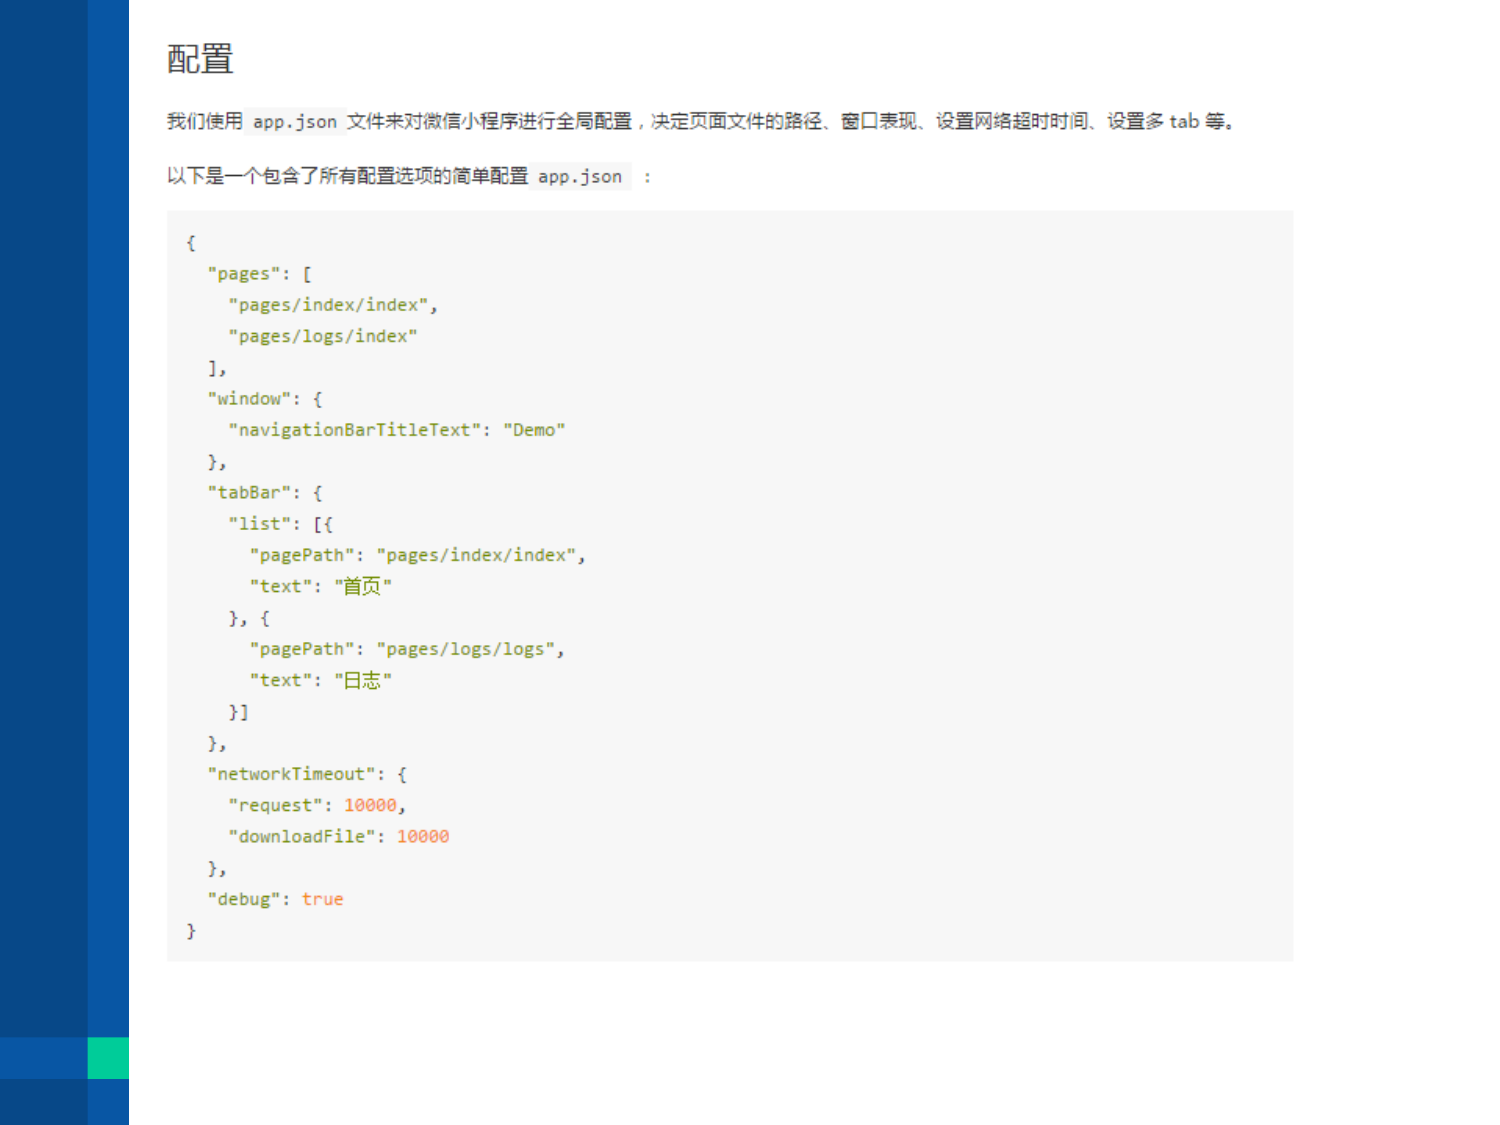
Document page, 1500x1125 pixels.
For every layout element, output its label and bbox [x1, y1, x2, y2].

picture [144, 28, 1314, 971]
